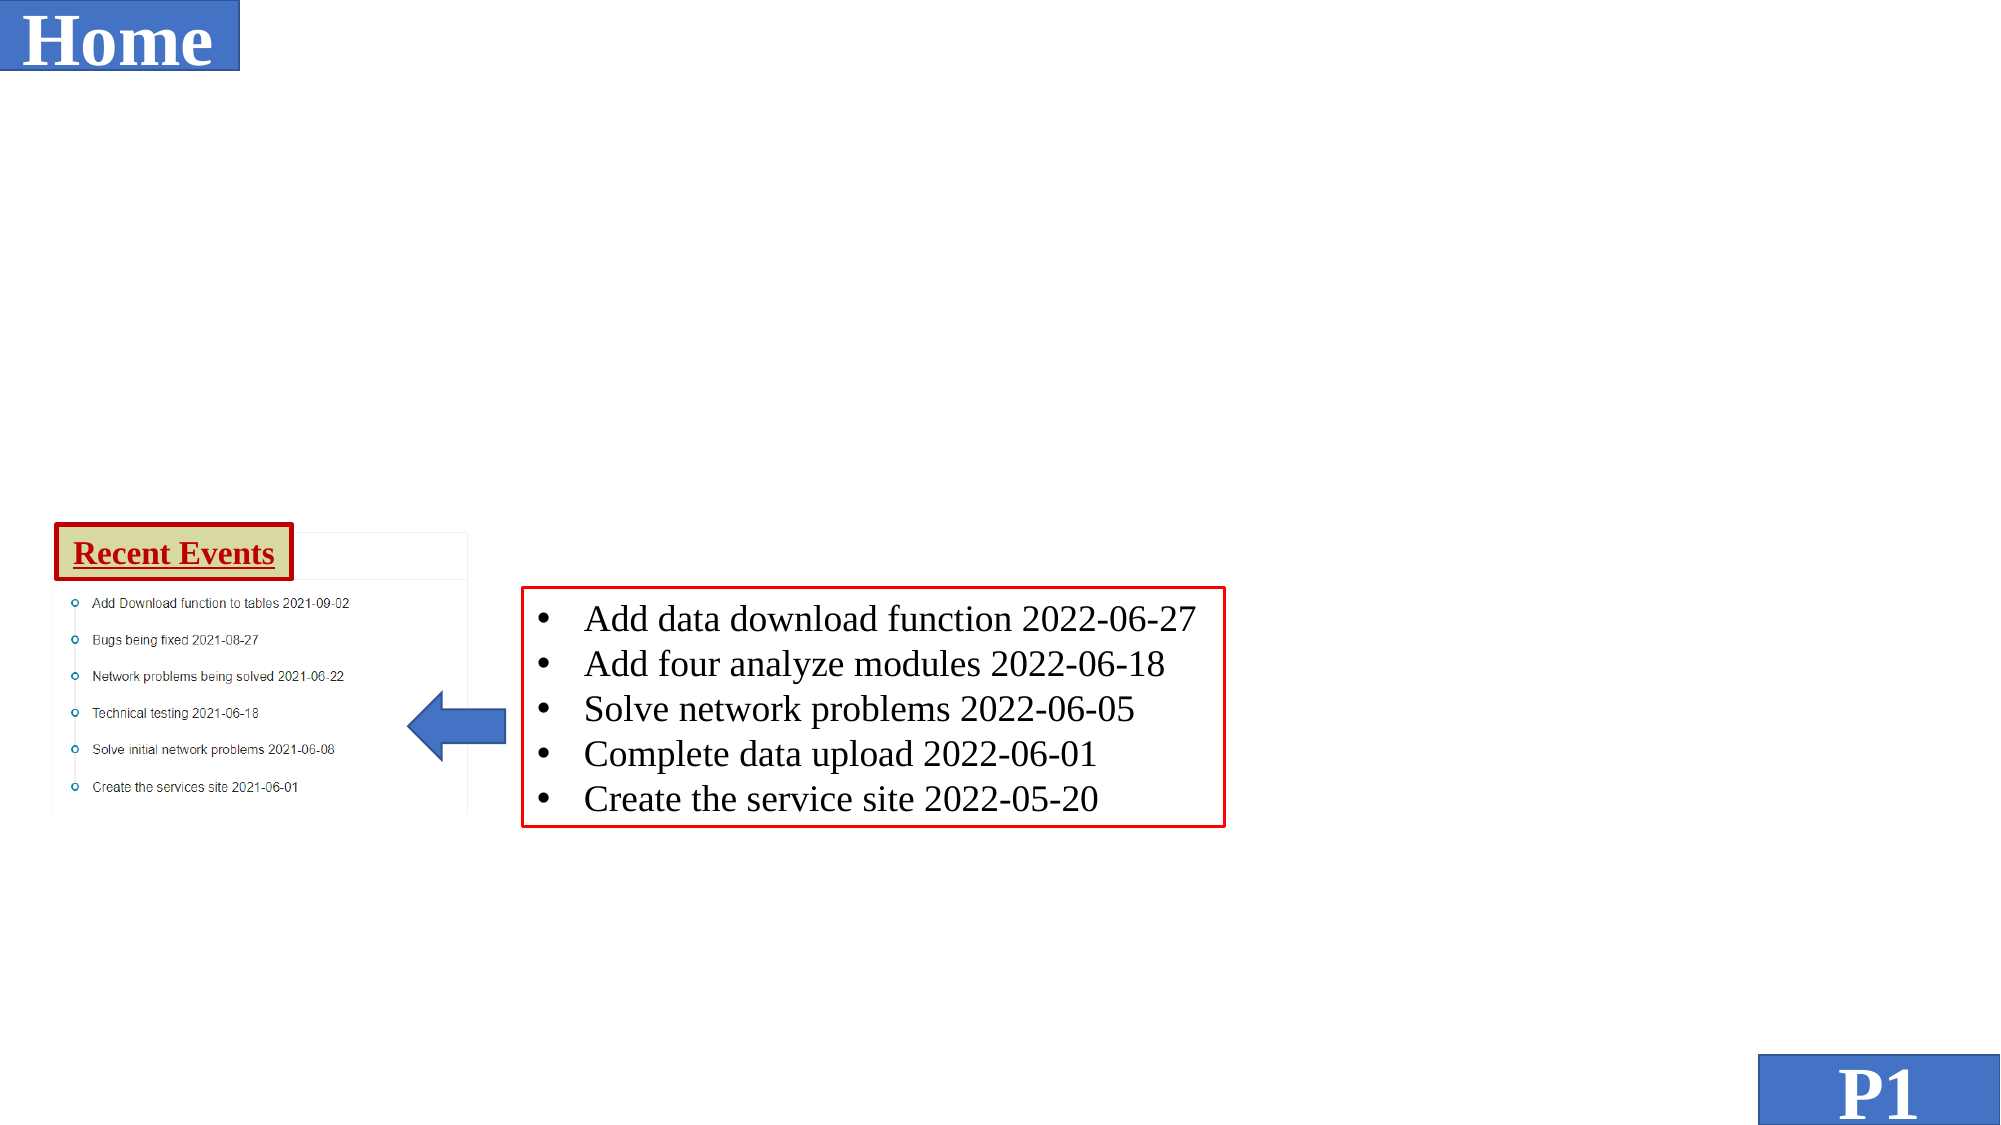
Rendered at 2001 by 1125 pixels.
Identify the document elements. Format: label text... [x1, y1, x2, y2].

text_box [477, 708, 507, 745]
picture [38, 522, 477, 814]
text_box Add data download function 2022-06-27 Add four analyze modules 2022-06-18 Solve network problems 2022-06-05 Complete data upload 2022-06-01 Create the service site 2022-05-20 [522, 587, 1225, 827]
text_box P1 [1758, 1054, 2000, 1125]
text_box Home [0, 0, 240, 71]
